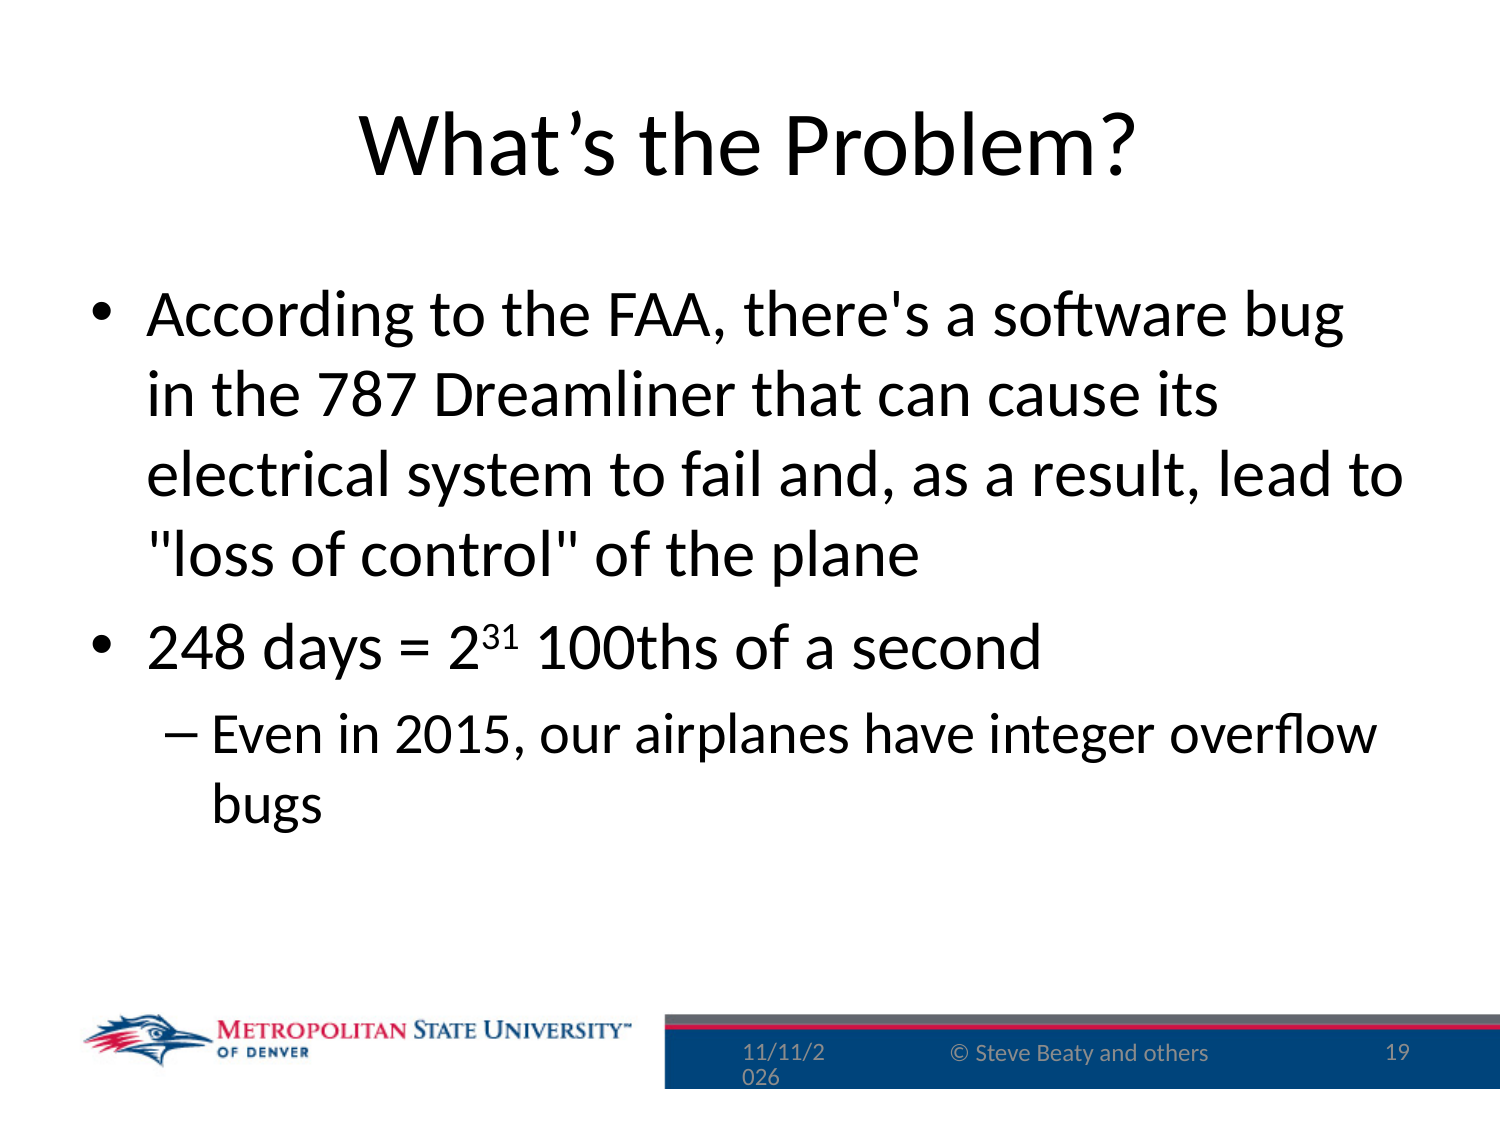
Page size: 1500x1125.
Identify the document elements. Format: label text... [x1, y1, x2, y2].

picture [44, 1012, 1500, 1089]
list According to the FAA, there's a software bug in the 787 Dreamliner that can cause its electrical system to fail and, as a result, lead to "loss of control" of the plane 248 days = 231 100ths of a second Even in 2015, our airplanes have integer overflow bugs [75, 262, 1425, 1005]
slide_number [727, 1020, 842, 1081]
slide_number 19 [1316, 1020, 1425, 1081]
footer © Steve Beaty and others [841, 1021, 1317, 1082]
title What’s the Problem? [75, 45, 1425, 233]
